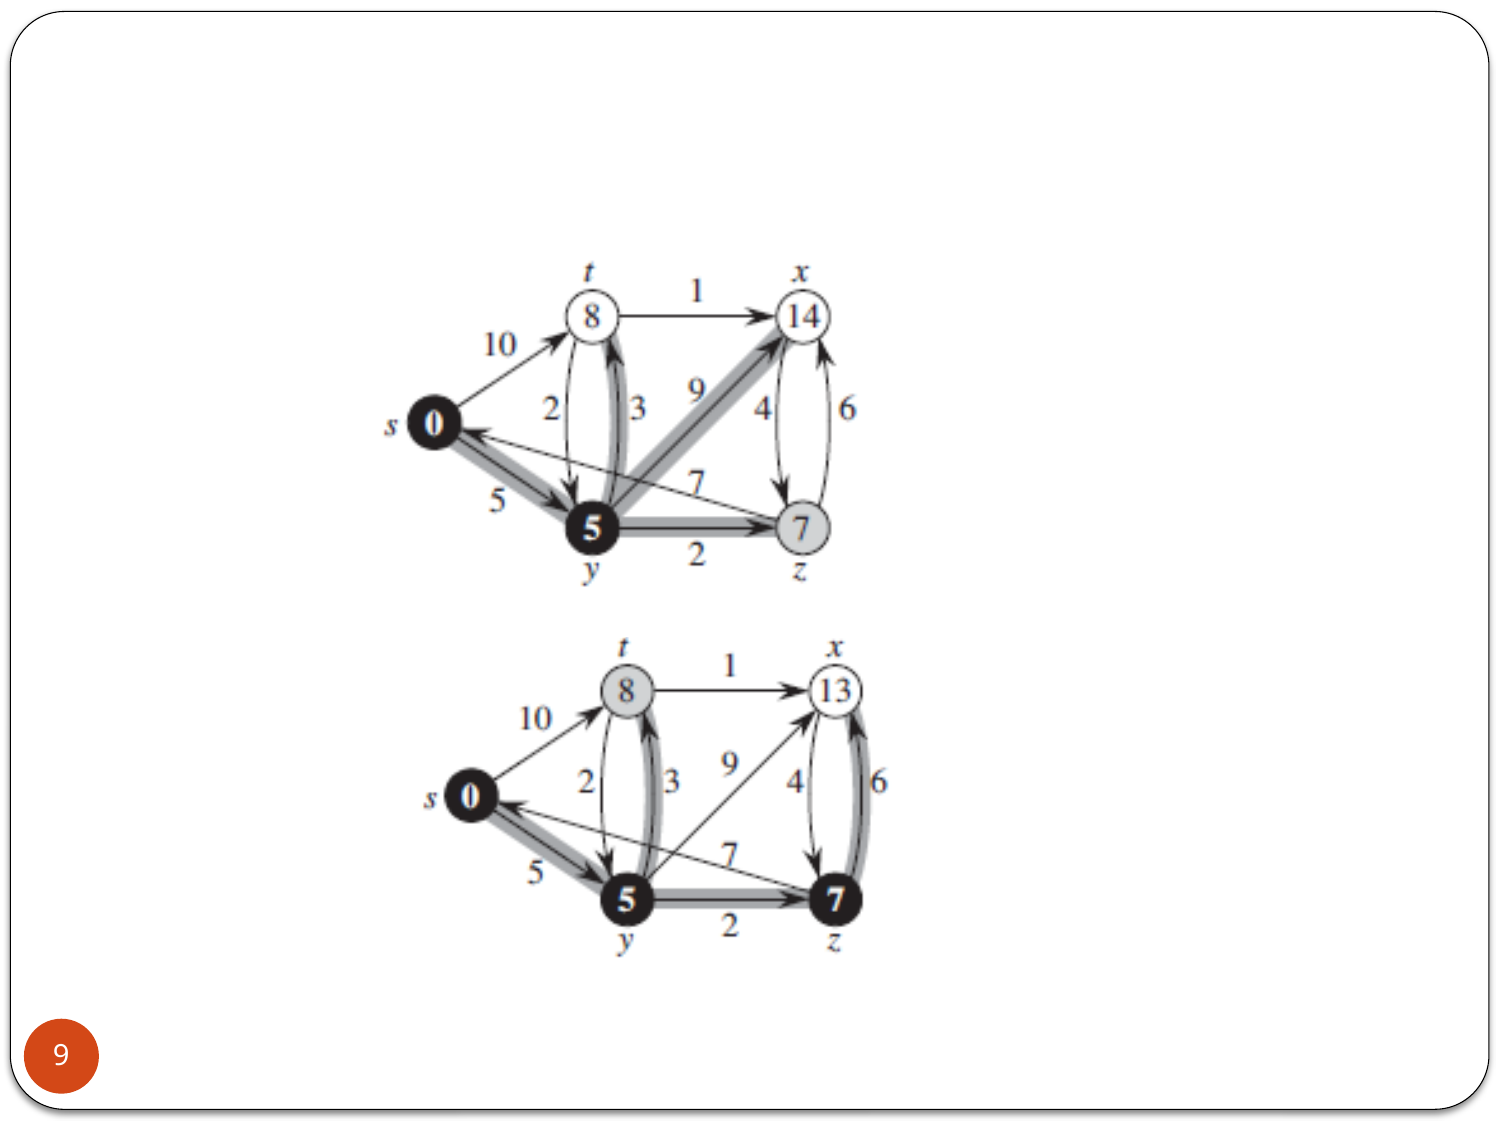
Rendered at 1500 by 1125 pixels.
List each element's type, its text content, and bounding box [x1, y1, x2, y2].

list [374, 249, 888, 602]
slide_number 9 [23, 1018, 99, 1094]
picture [412, 637, 939, 976]
